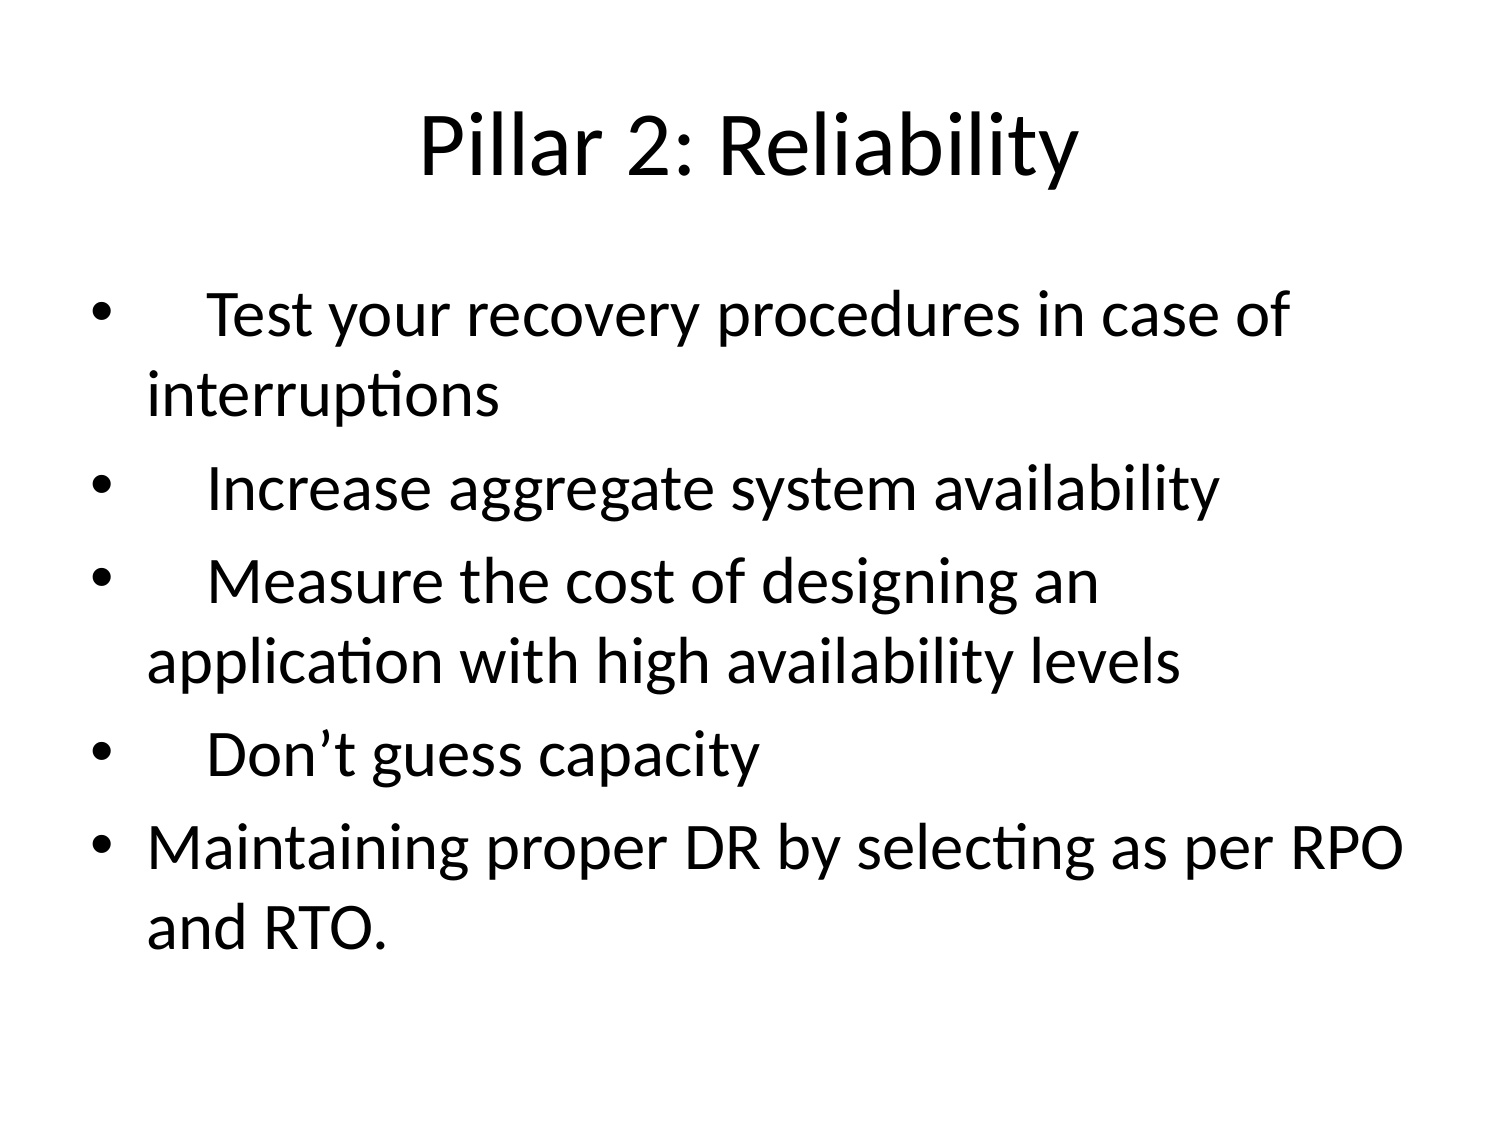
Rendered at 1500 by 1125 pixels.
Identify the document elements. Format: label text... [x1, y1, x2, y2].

list Test your recovery procedures in case of interruptions Increase aggregate system availability Measure the cost of designing an application with high availability levels Don’t guess capacity Maintaining proper DR by selecting as per RPO and RTO. [75, 262, 1425, 1005]
title Pillar 2: Reliability [75, 45, 1425, 233]
